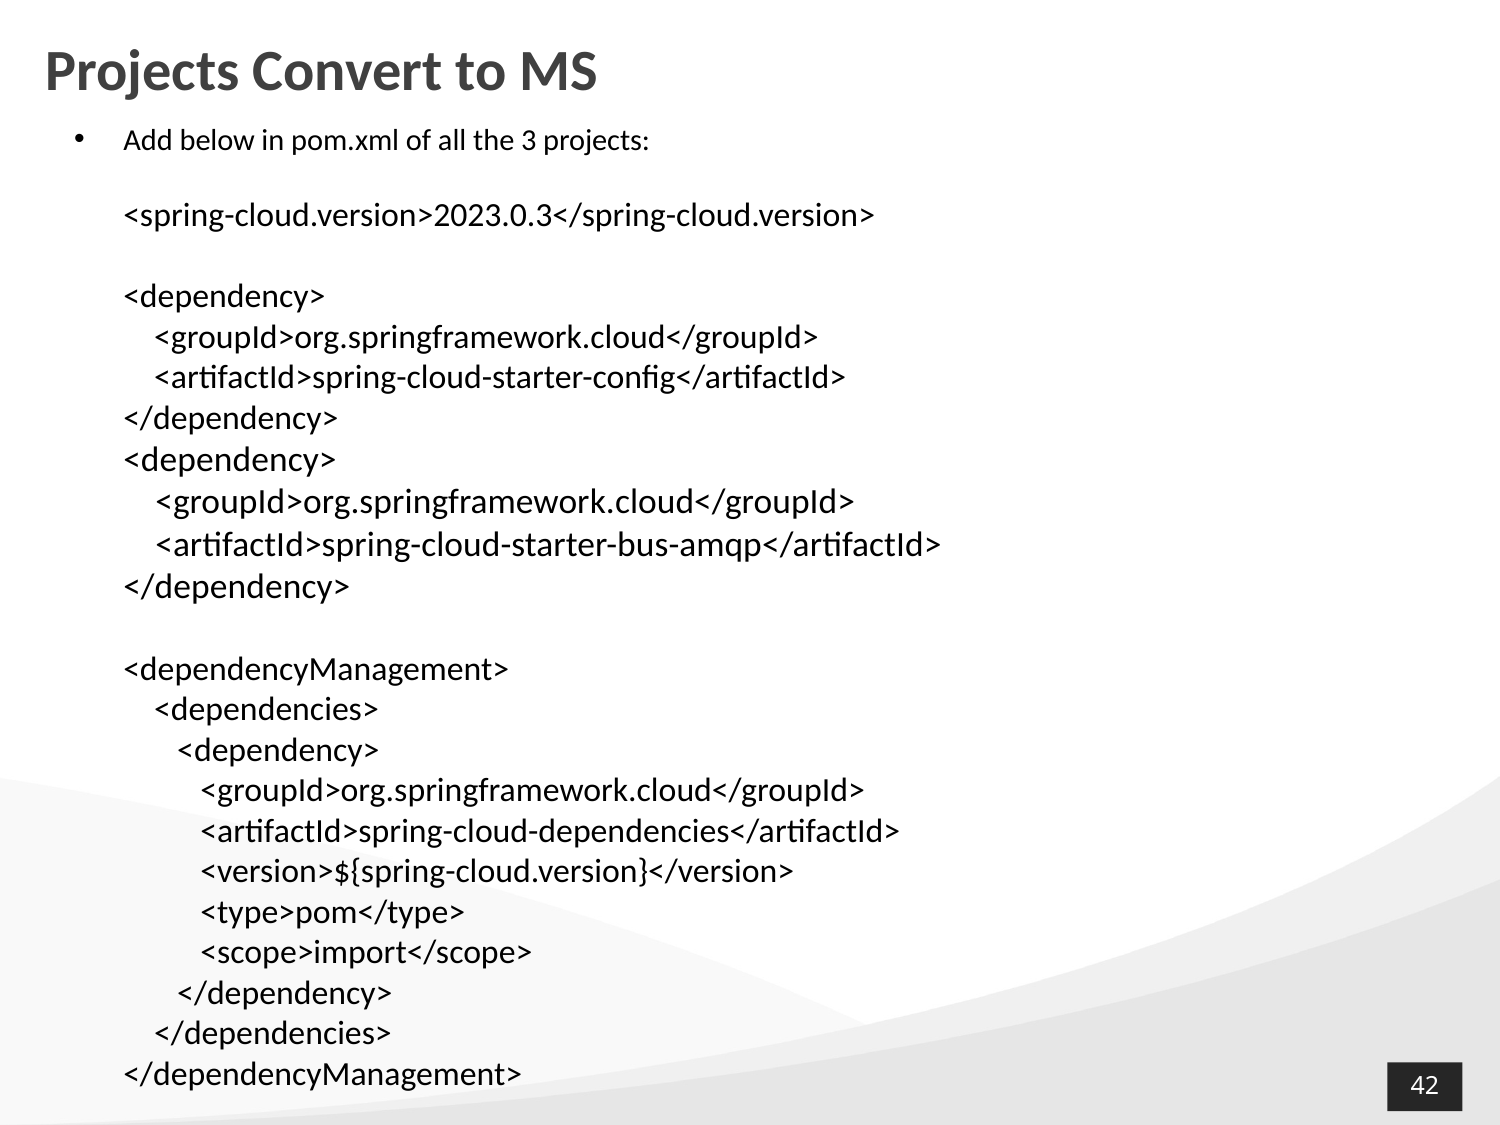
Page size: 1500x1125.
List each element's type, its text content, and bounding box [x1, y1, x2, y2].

picture [0, 0, 1500, 1125]
title Projects Convert to MS [30, 21, 1478, 113]
list Add below in pom.xml of all the 3 projects: <spring-cloud.version>2023.0.3</spring-cloud.version> <dependency> <groupId>org.springframework.cloud</groupId> <artifactId>spring-cloud-starter-config</artifactId> </dependency> <dependency> <groupId>org.springframework.cloud</groupId> <artifactId>spring-cloud-starter-bus-amqp</artifactId> </dependency> <dependencyManagement> <dependencies> <dependency> <groupId>org.springframework.cloud</groupId> <artifactId>spring-cloud-dependencies</artifactId> <version>${spring-cloud.version}</version> <type>pom</type> <scope>import</scope> </dependency> </dependencies> </dependencyManagement> [59, 112, 1413, 1104]
